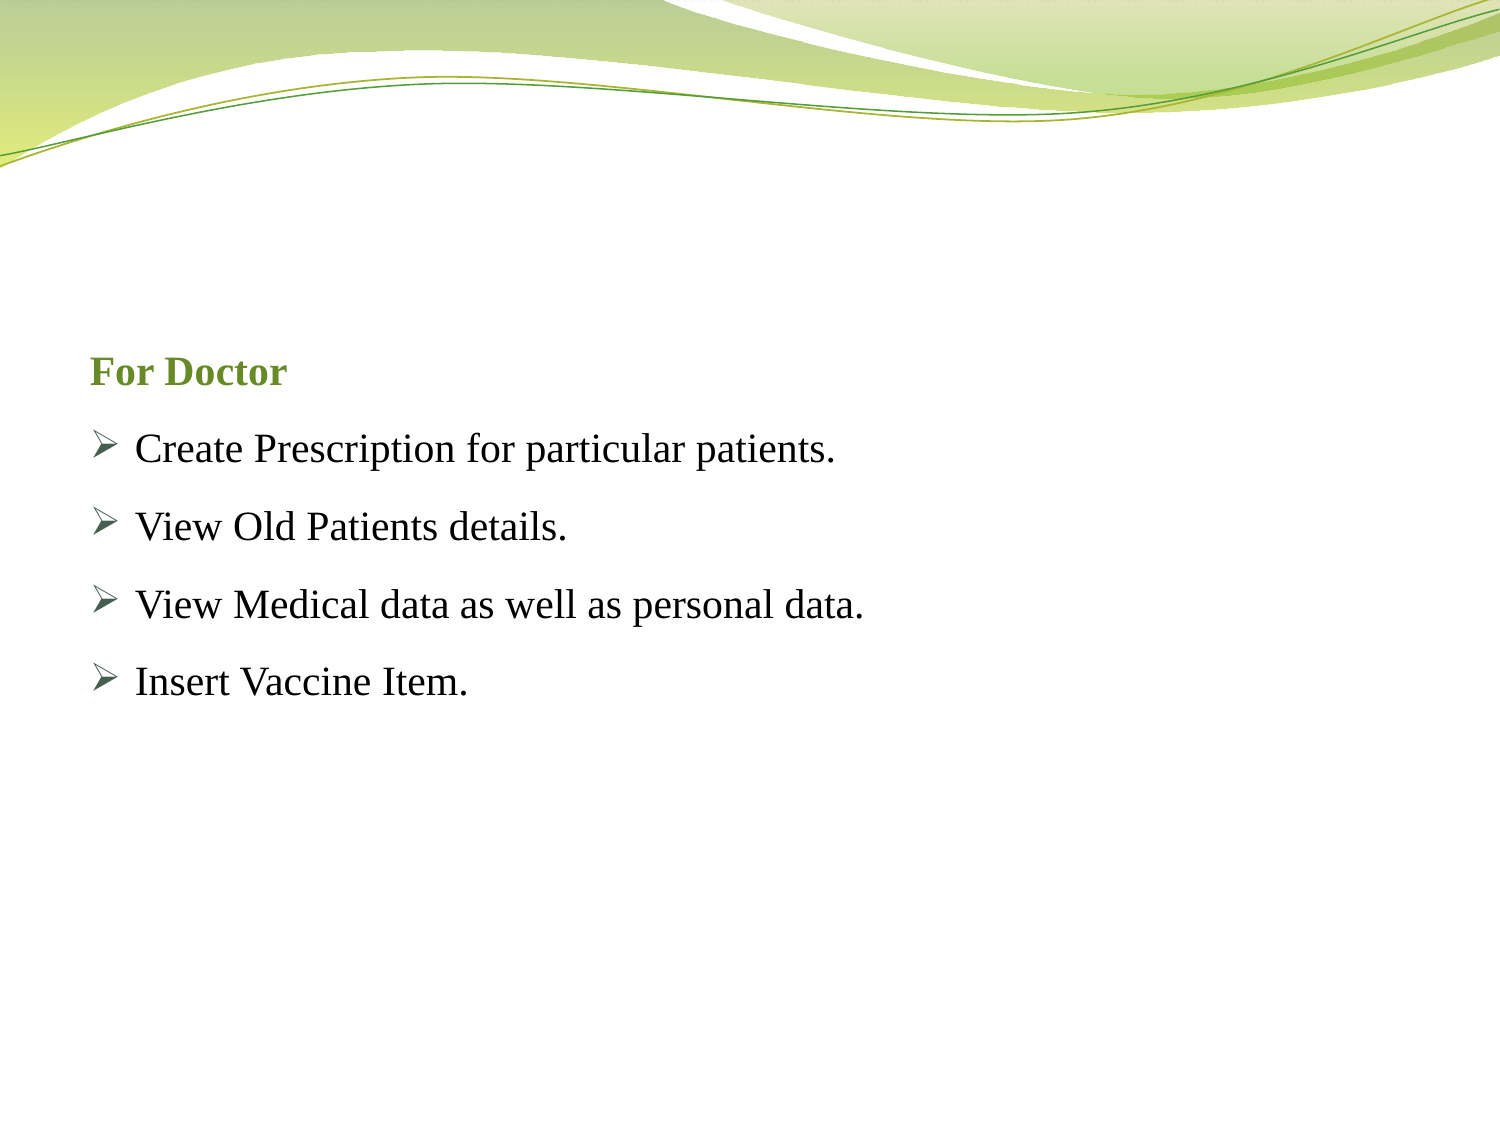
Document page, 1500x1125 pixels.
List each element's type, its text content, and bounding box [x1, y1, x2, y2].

list For Doctor Create Prescription for particular patients. View Old Patients details. View Medical data as well as personal data. Insert Vaccine Item. [75, 317, 1425, 1038]
